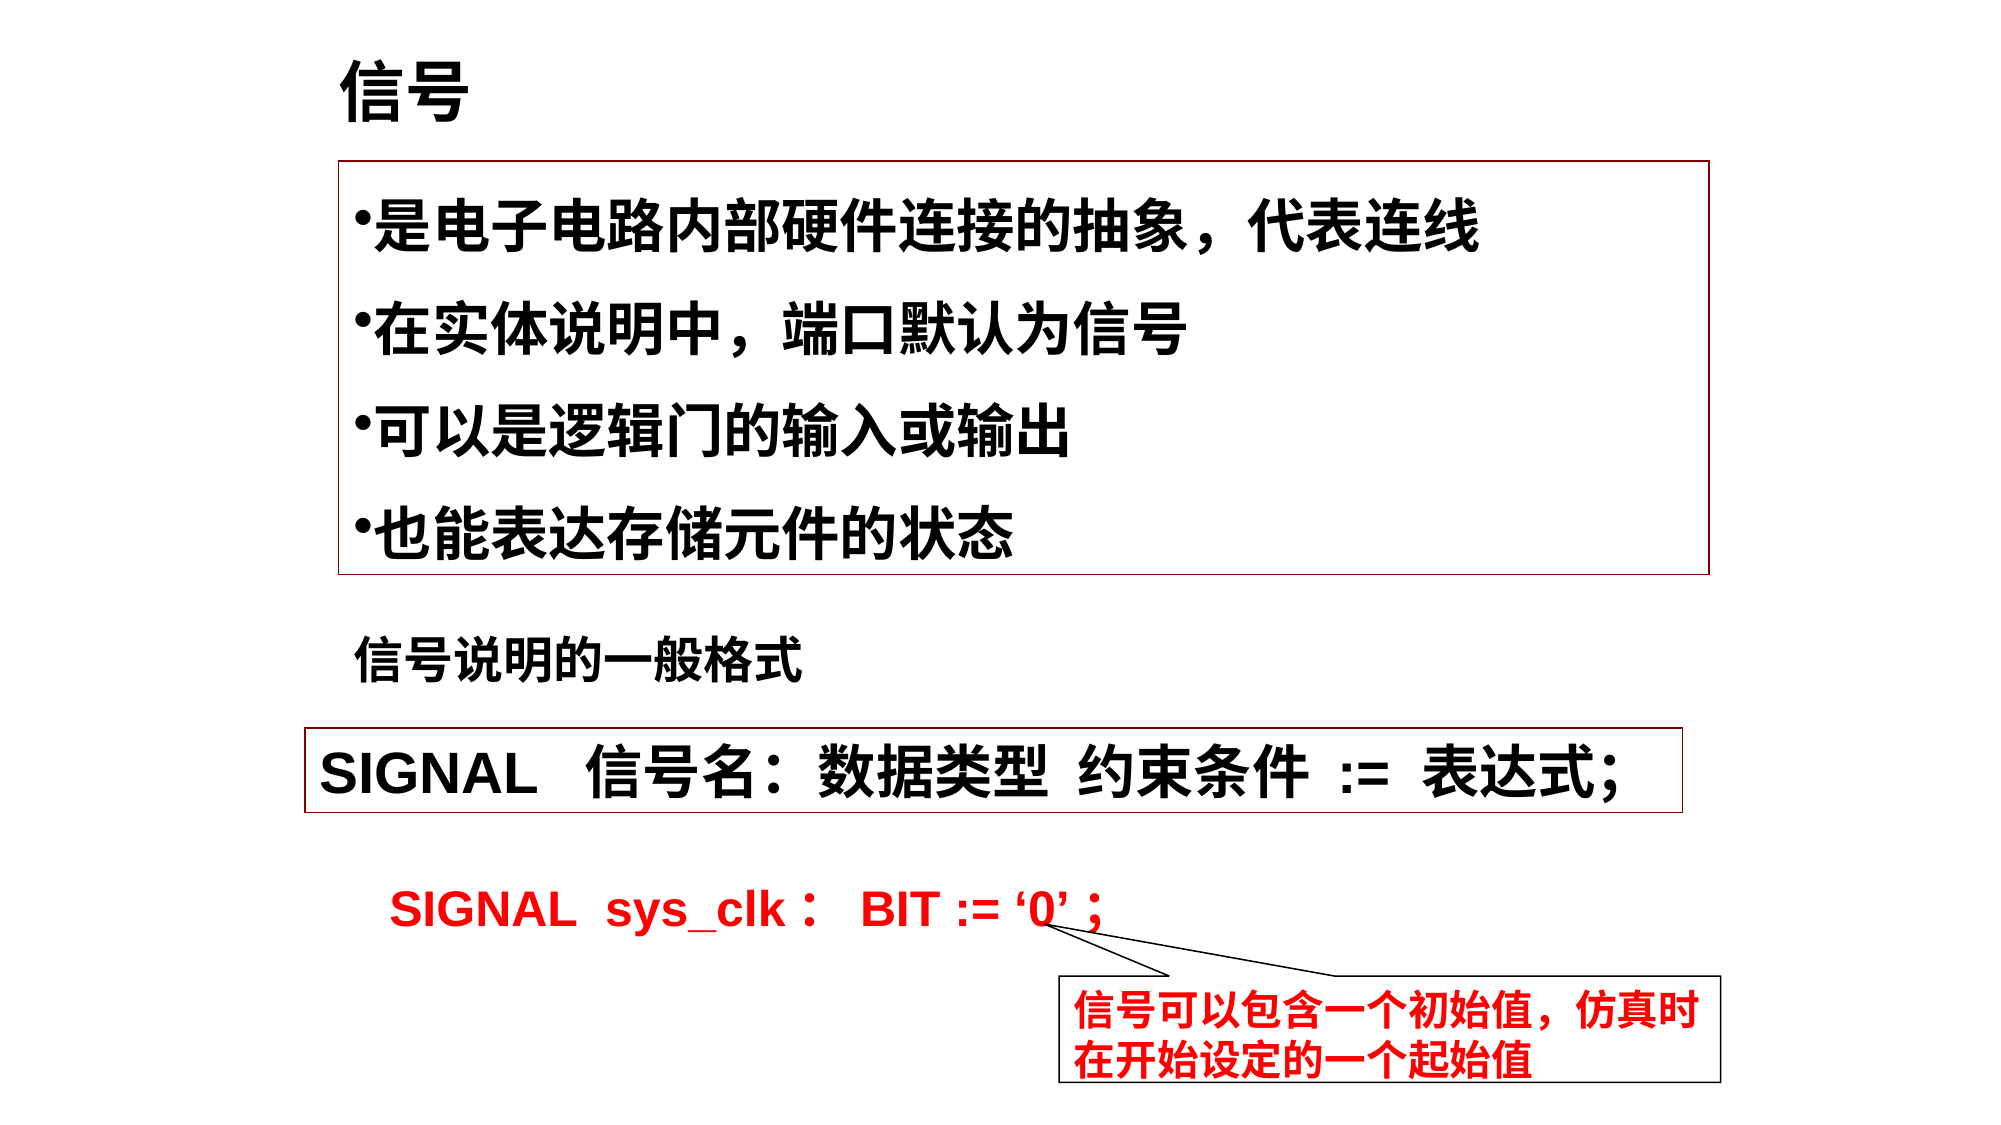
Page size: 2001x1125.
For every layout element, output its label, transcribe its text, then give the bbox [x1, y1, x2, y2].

text_box 信号说明的一般格式 [338, 621, 819, 697]
text_box 是电子电路内部硬件连接的抽象，代表连线 在实体说明中，端口默认为信号 可以是逻辑门的输入或输出 也能表达存储元件的状态 [338, 160, 1709, 575]
text_box 信号可以包含一个初始值，仿真时在开始设定的一个起始值 [1044, 924, 1721, 1083]
text_box SIGNAL 信号名：数据类型 约束条件 := 表达式； [304, 727, 1683, 813]
text_box SIGNAL sys_clk：BIT := ‘0’； [374, 869, 1157, 945]
text_box 信号 [323, 42, 517, 138]
